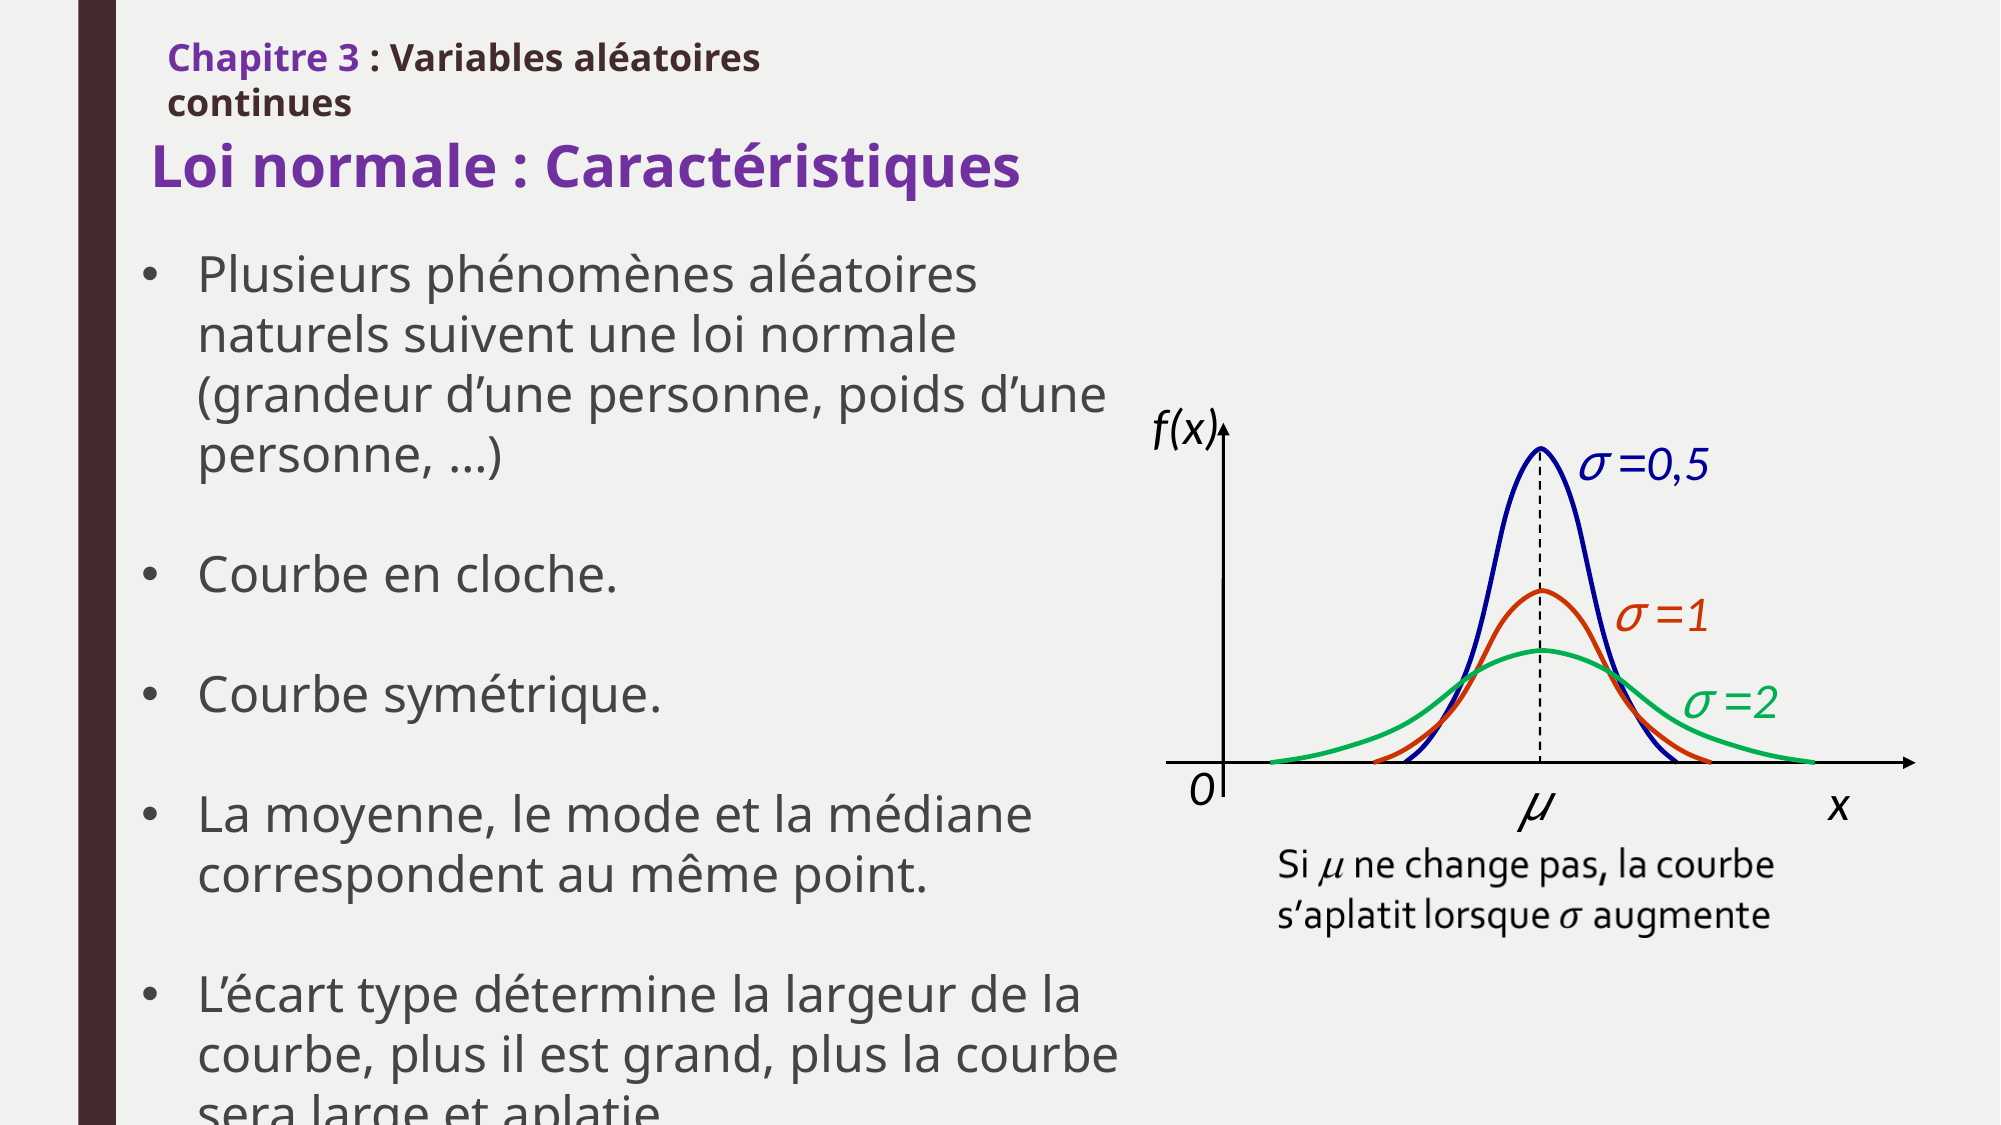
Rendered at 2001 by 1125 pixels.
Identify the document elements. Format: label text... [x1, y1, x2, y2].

text_box [1277, 873, 1919, 940]
title Loi normale : Caractéristiques [150, 129, 1837, 318]
text_box Chapitre 3 : Variables aléatoires continues [150, 26, 858, 129]
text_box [1137, 387, 1950, 866]
list Plusieurs phénomènes aléatoires naturels suivent une loi normale (grandeur d’une personne, poids d’une personne, …) Courbe en cloche. Courbe symétrique. La moyenne, le mode et la médiane correspondent au même point. L’écart type détermine la largeur de la courbe, plus il est grand, plus la courbe sera large et aplatie. [141, 242, 1153, 1125]
